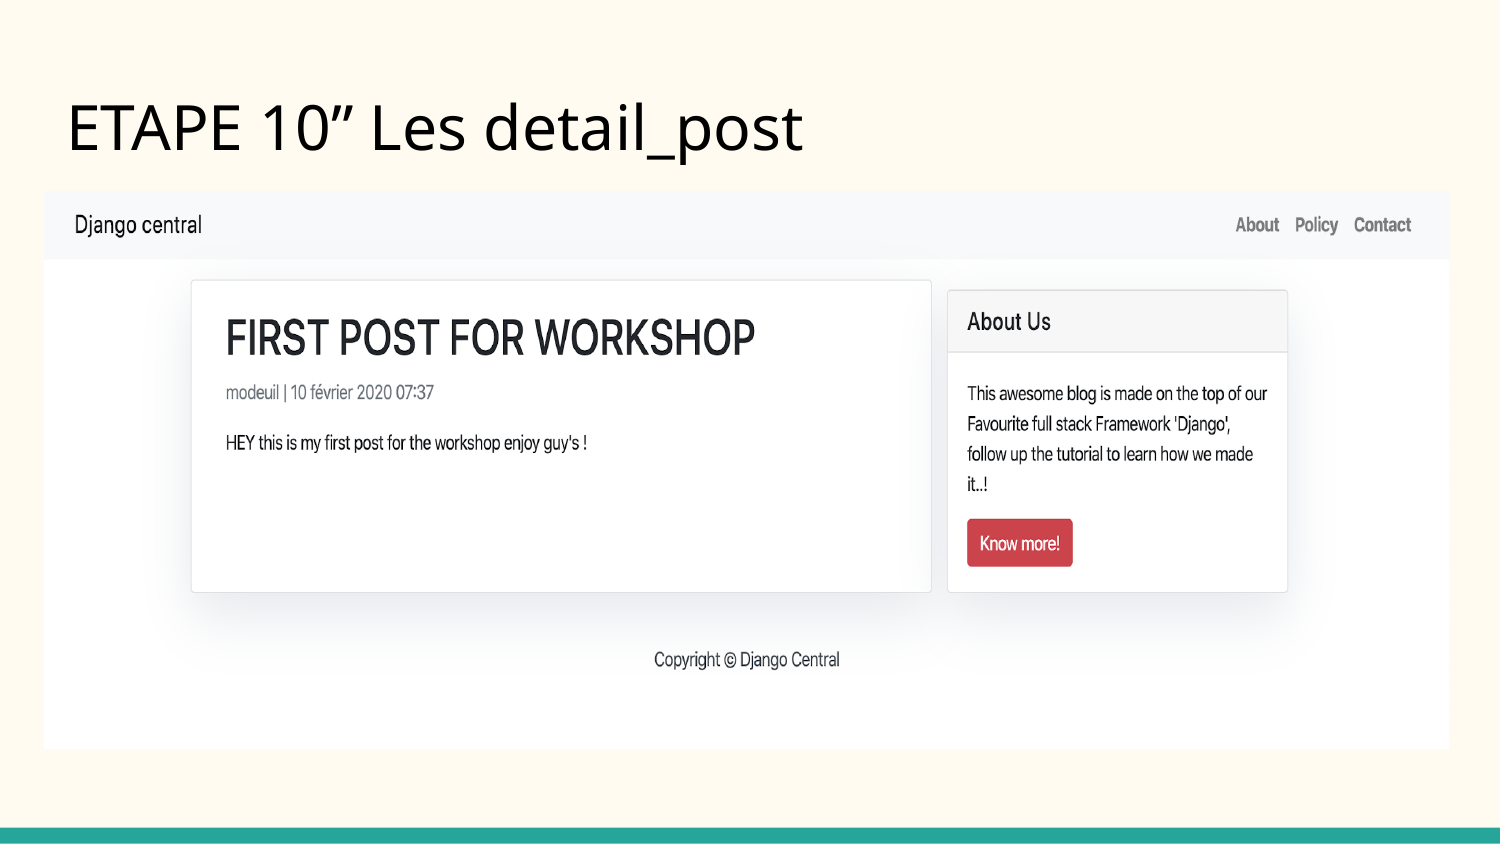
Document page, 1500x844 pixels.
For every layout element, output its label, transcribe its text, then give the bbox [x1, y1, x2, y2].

title ETAPE 10” Les detail_post [51, 72, 1449, 174]
picture [44, 190, 1450, 749]
